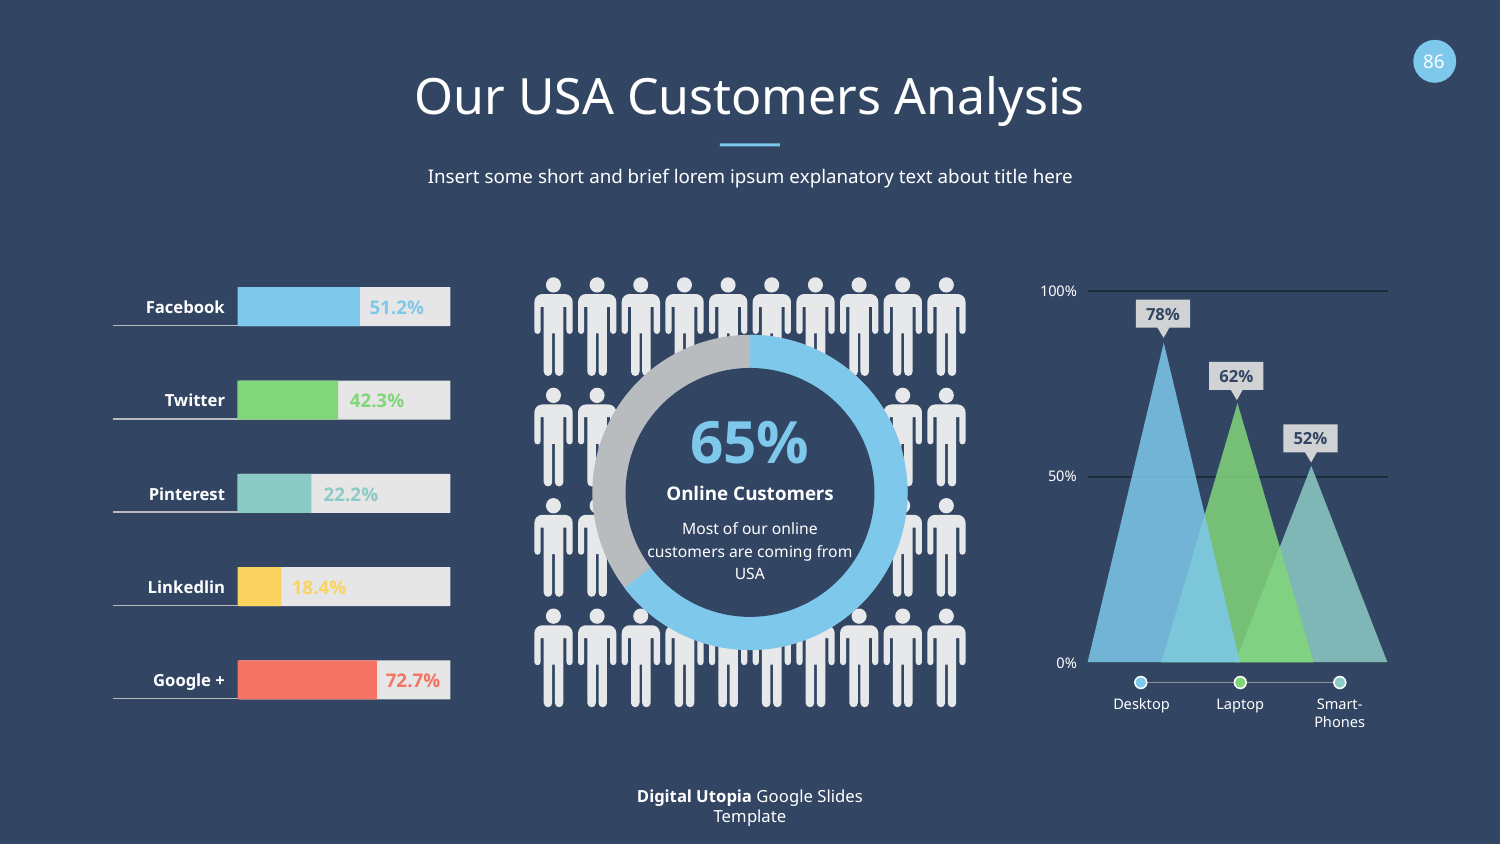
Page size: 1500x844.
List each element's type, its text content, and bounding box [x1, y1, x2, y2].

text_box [112, 286, 451, 700]
list Insert some short and brief lorem ipsum explanatory text about title here [112, 164, 1388, 190]
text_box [1035, 281, 1388, 731]
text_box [534, 276, 966, 708]
list Our USA Customers Analysis [112, 64, 1388, 131]
